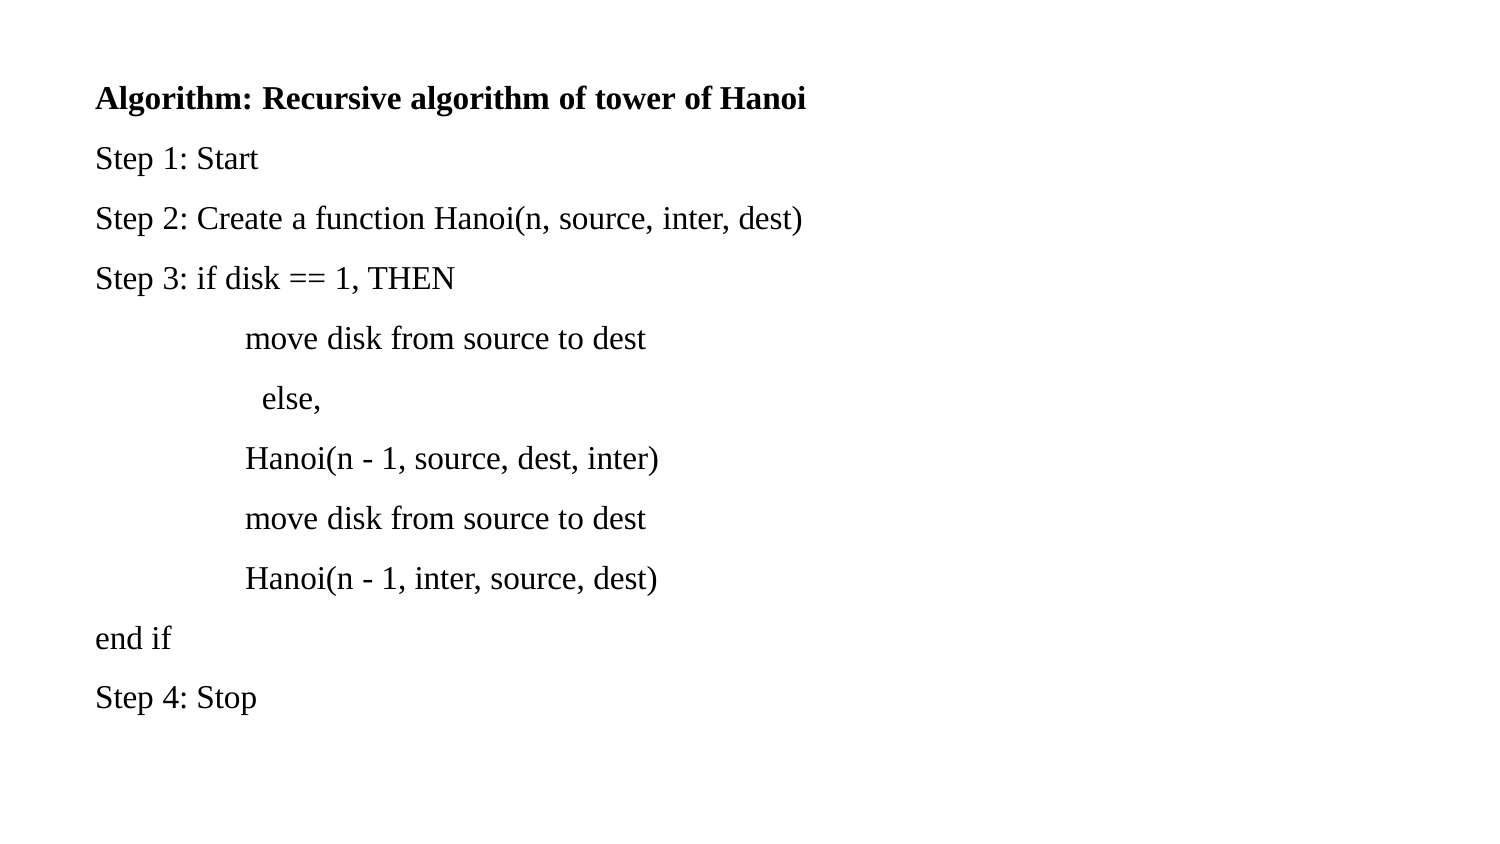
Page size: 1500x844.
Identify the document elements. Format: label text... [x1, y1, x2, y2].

text_box Algorithm: Recursive algorithm of tower of Hanoi Step 1: Start Step 2: Create a function Hanoi(n, source, inter, dest) Step 3: if disk == 1, THEN move disk from source to dest else, Hanoi(n - 1, source, dest, inter) move disk from source to dest Hanoi(n - 1, inter, source, dest) end if Step 4: Stop [93, 54, 875, 716]
